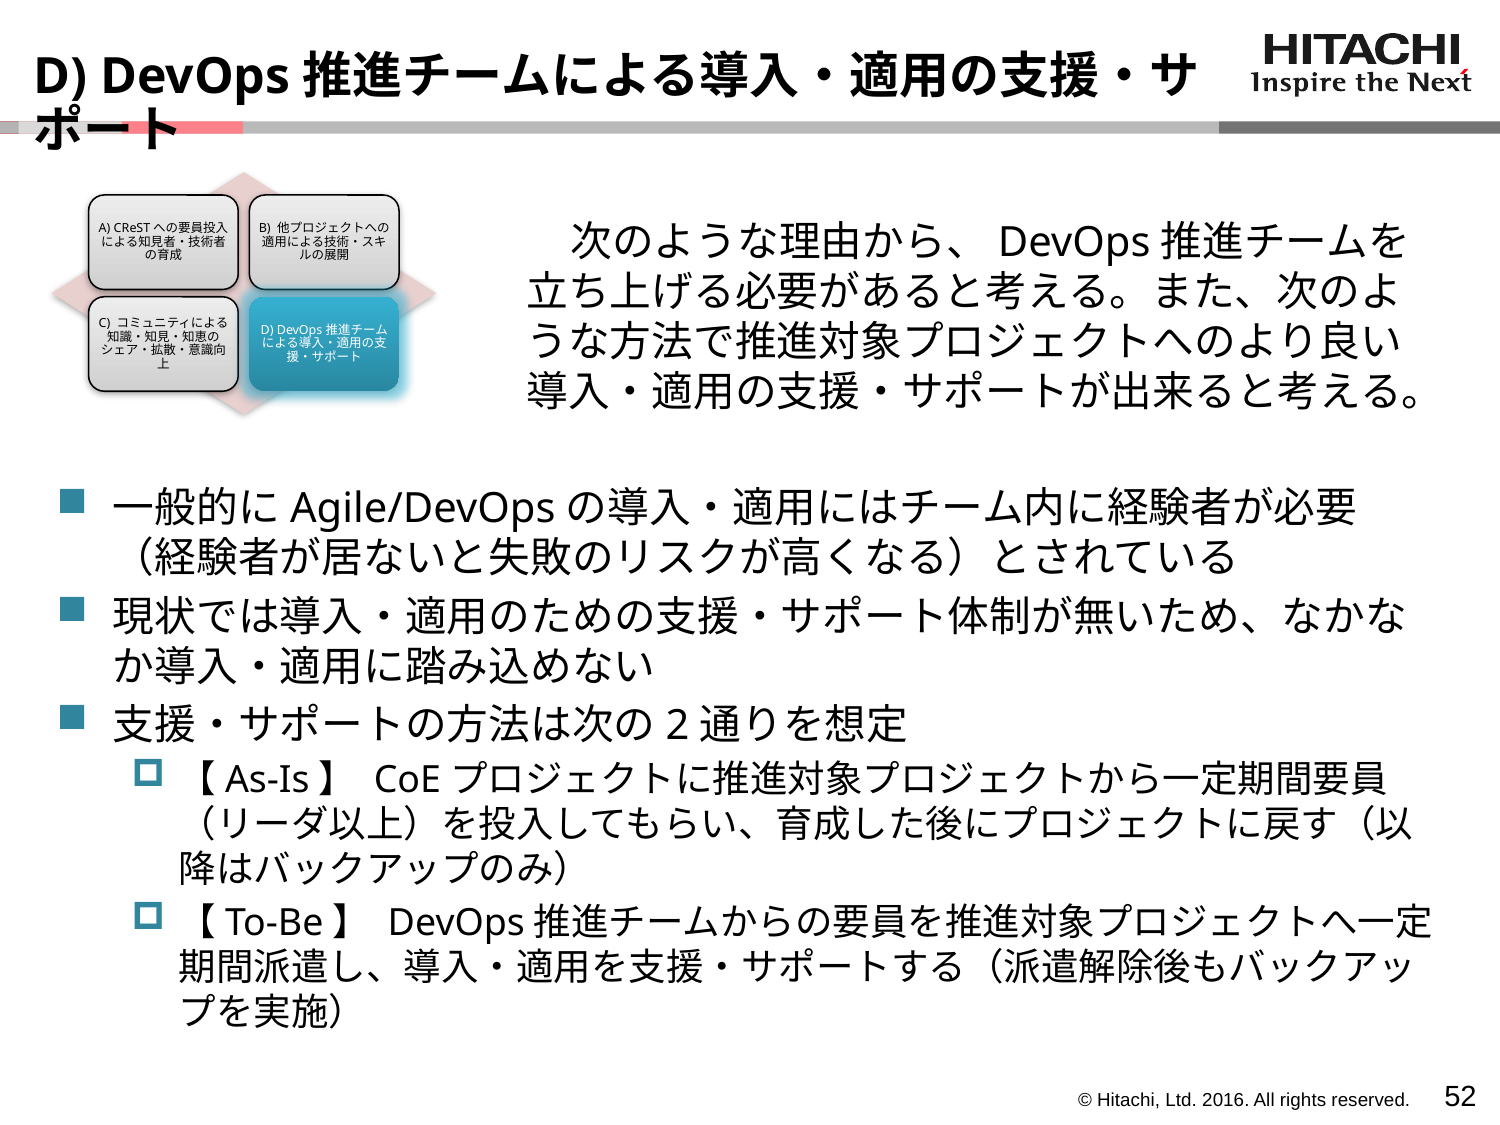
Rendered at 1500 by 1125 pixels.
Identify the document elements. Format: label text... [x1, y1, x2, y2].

title D) DevOps推進チームによる導入・適用の支援・サポート [18, 42, 1219, 246]
list 次のような理由から、DevOps推進チームを立ち上げる必要があると考える。また、次のような方法で推進対象プロジェクトへのより良い導入・適用の支援・サポートが出来ると考える。 一般的にAgile/DevOpsの導入・適用にはチーム内に経験者が必要（経験者が居ないと失敗のリスクが高くなる）とされている 現状では導入・適用のための支援・サポート体制が無いため、なかなか導入・適用に踏み込めない 支援・サポートの方法は次の2通りを想定 【As-Is】 CoEプロジェクトに推進対象プロジェクトから一定期間要員（リーダ以上）を投入してもらい、育成した後にプロジェクトに戻す（以降はバックアップのみ） 【To-Be】 DevOps推進チームからの要員を推進対象プロジェクトへ一定期間派遣し、導入・適用を支援・サポートする（派遣解除後もバックアップを実施） [41, 206, 1456, 1059]
slide_number 51 [1411, 1073, 1492, 1124]
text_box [39, 171, 449, 415]
